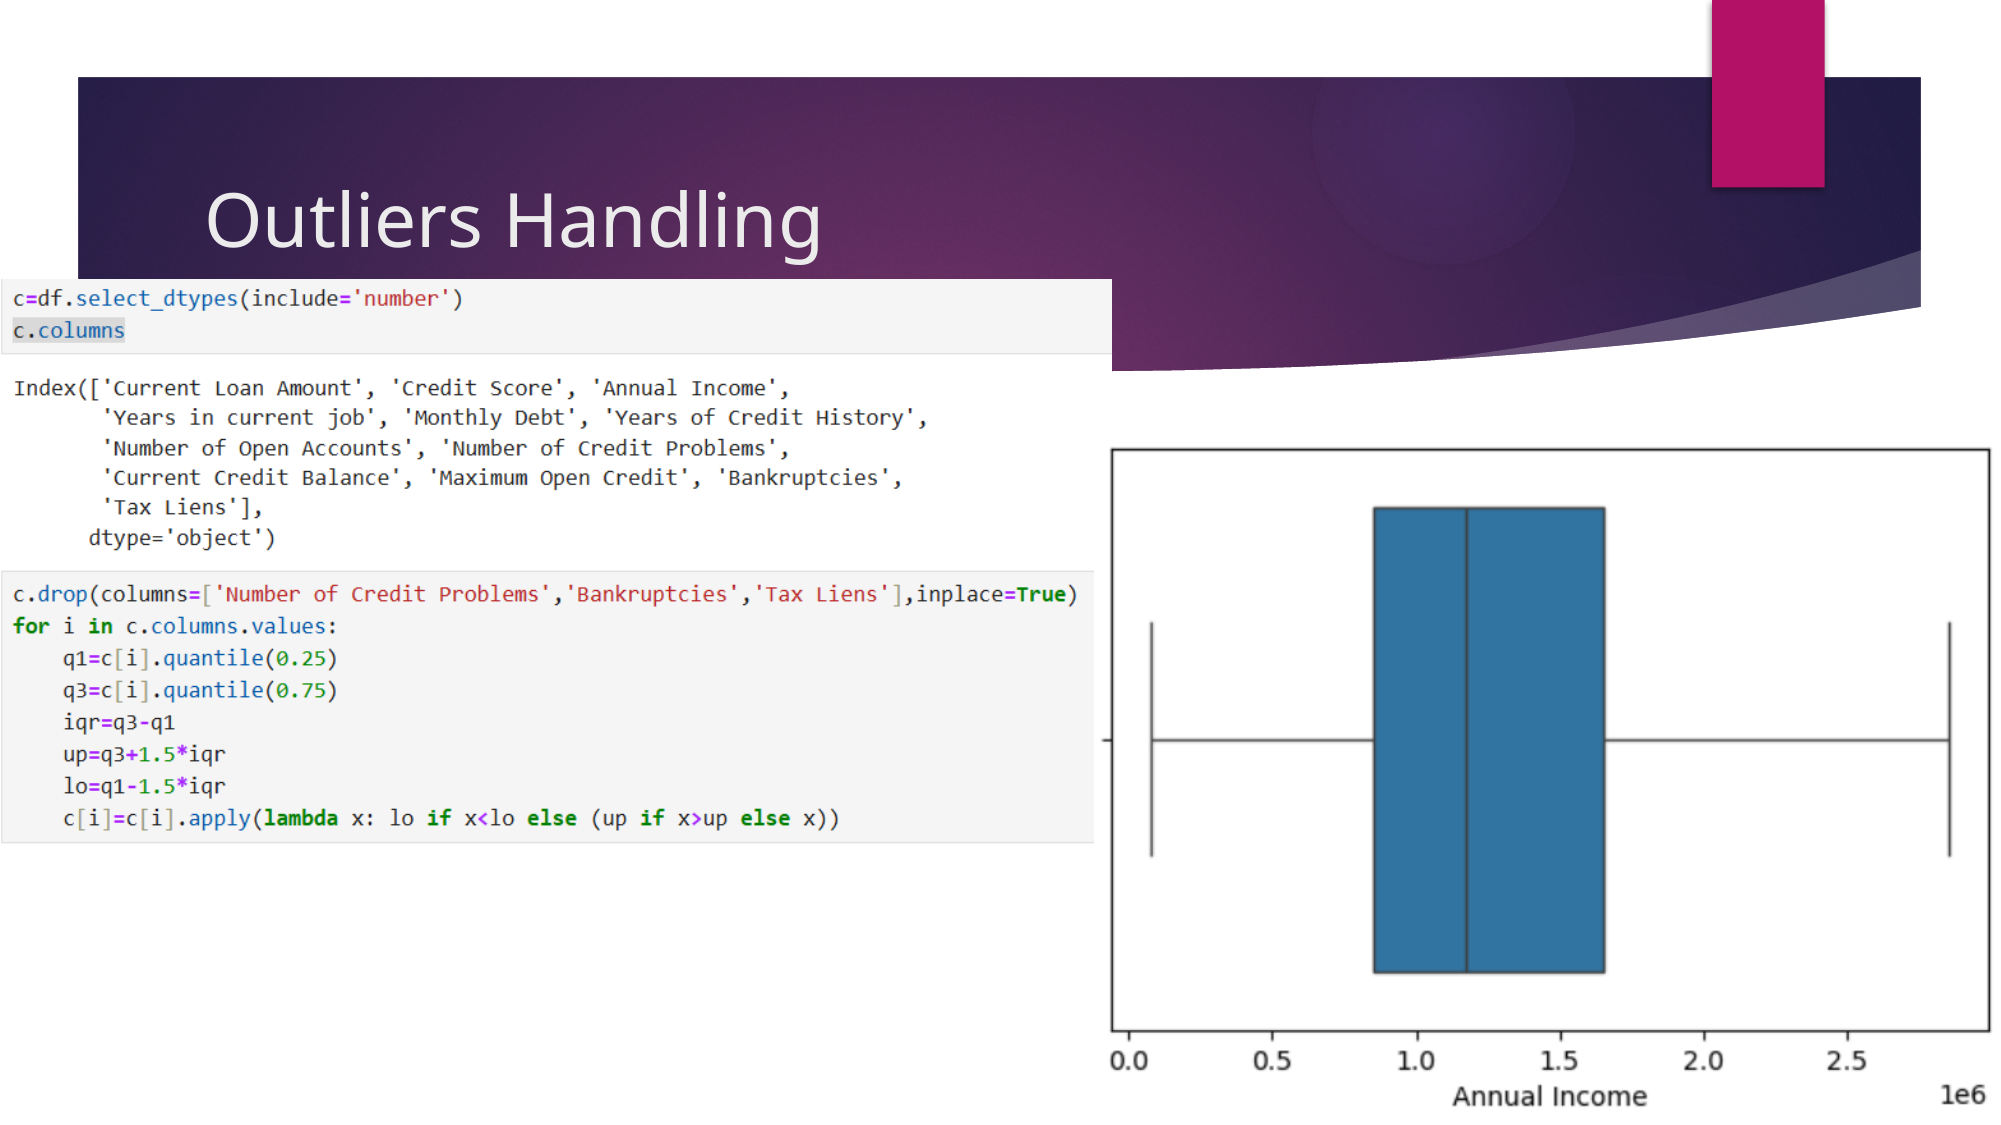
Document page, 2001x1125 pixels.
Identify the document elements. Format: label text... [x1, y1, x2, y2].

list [0, 279, 1113, 846]
title Outliers Handling [189, 159, 1627, 276]
picture [1093, 430, 2000, 1125]
